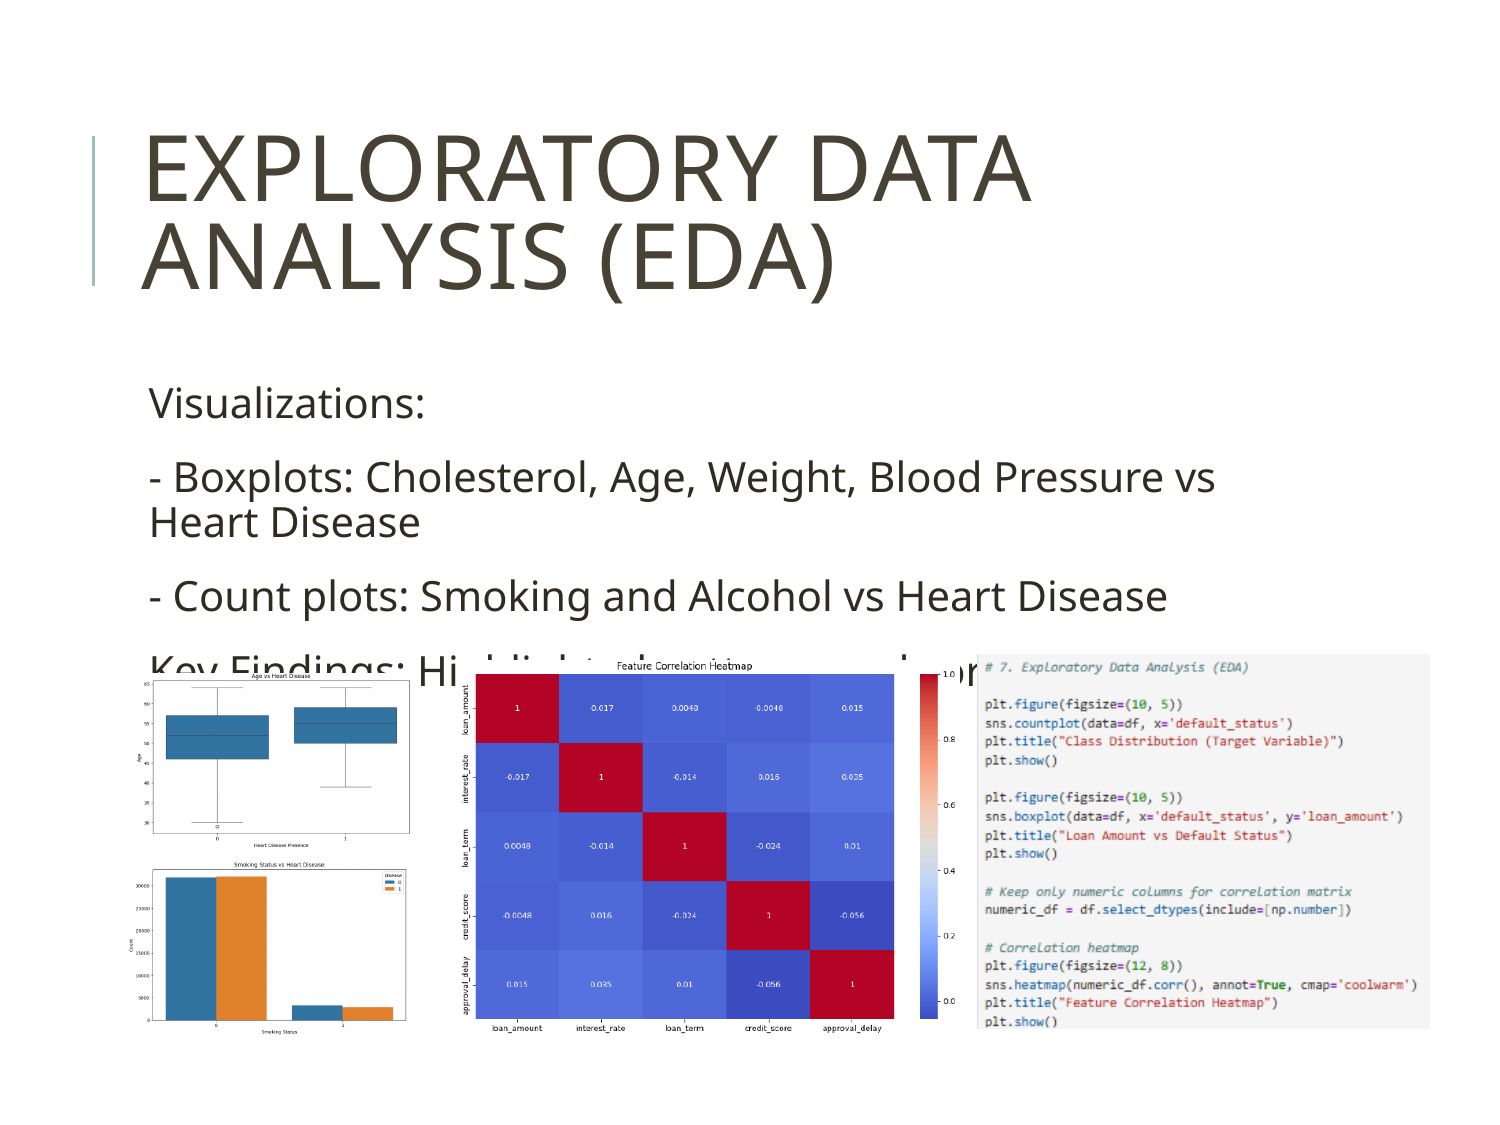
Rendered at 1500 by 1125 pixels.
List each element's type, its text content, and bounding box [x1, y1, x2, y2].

list Visualizations: - Boxplots: Cholesterol, Age, Weight, Blood Pressure vs Heart Disease - Count plots: Smoking and Alcohol vs Heart Disease Key Findings: Highlighted patterns and correlations in data [126, 375, 1322, 1035]
picture [976, 654, 1430, 1030]
picture [136, 672, 414, 848]
picture [456, 660, 960, 1036]
title Exploratory Data Analysis (EDA) [126, 96, 1322, 342]
picture [125, 860, 408, 1036]
